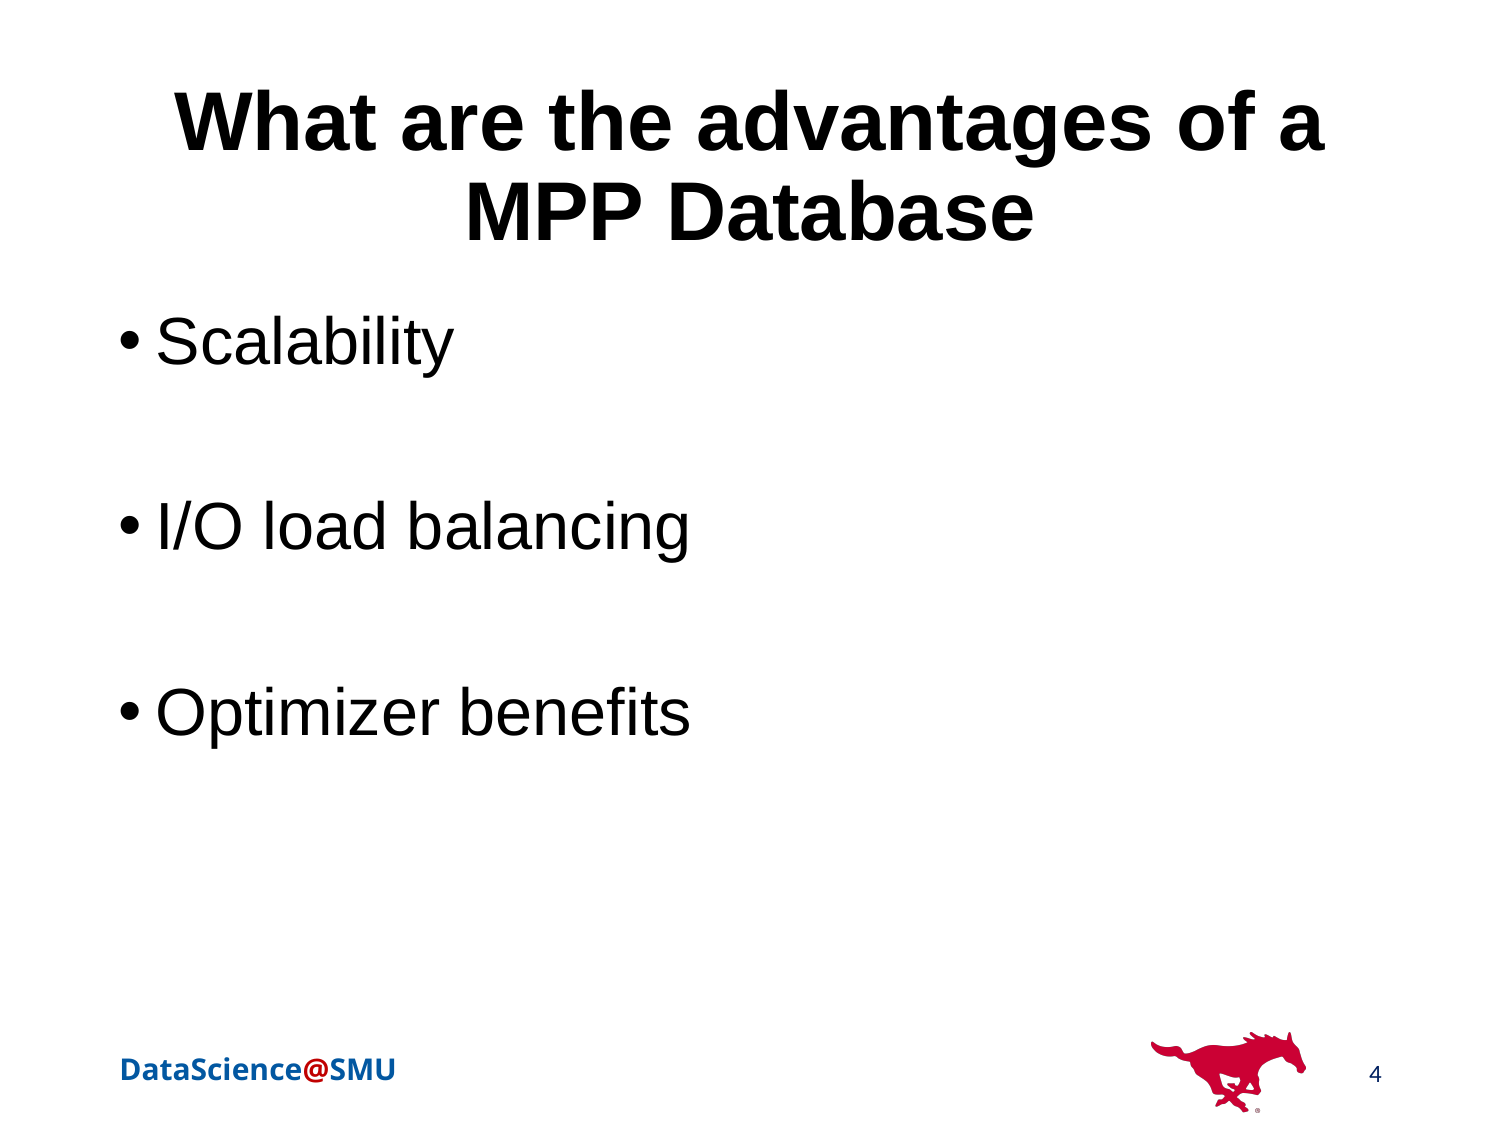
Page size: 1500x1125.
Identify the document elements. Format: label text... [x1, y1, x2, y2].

list Scalability I/O load balancing Optimizer benefits [103, 299, 1397, 1014]
picture [1151, 1032, 1306, 1042]
slide_number 4 [1059, 1042, 1397, 1103]
title What are the advantages of a MPP Database [103, 59, 1397, 278]
picture [1151, 1103, 1306, 1113]
